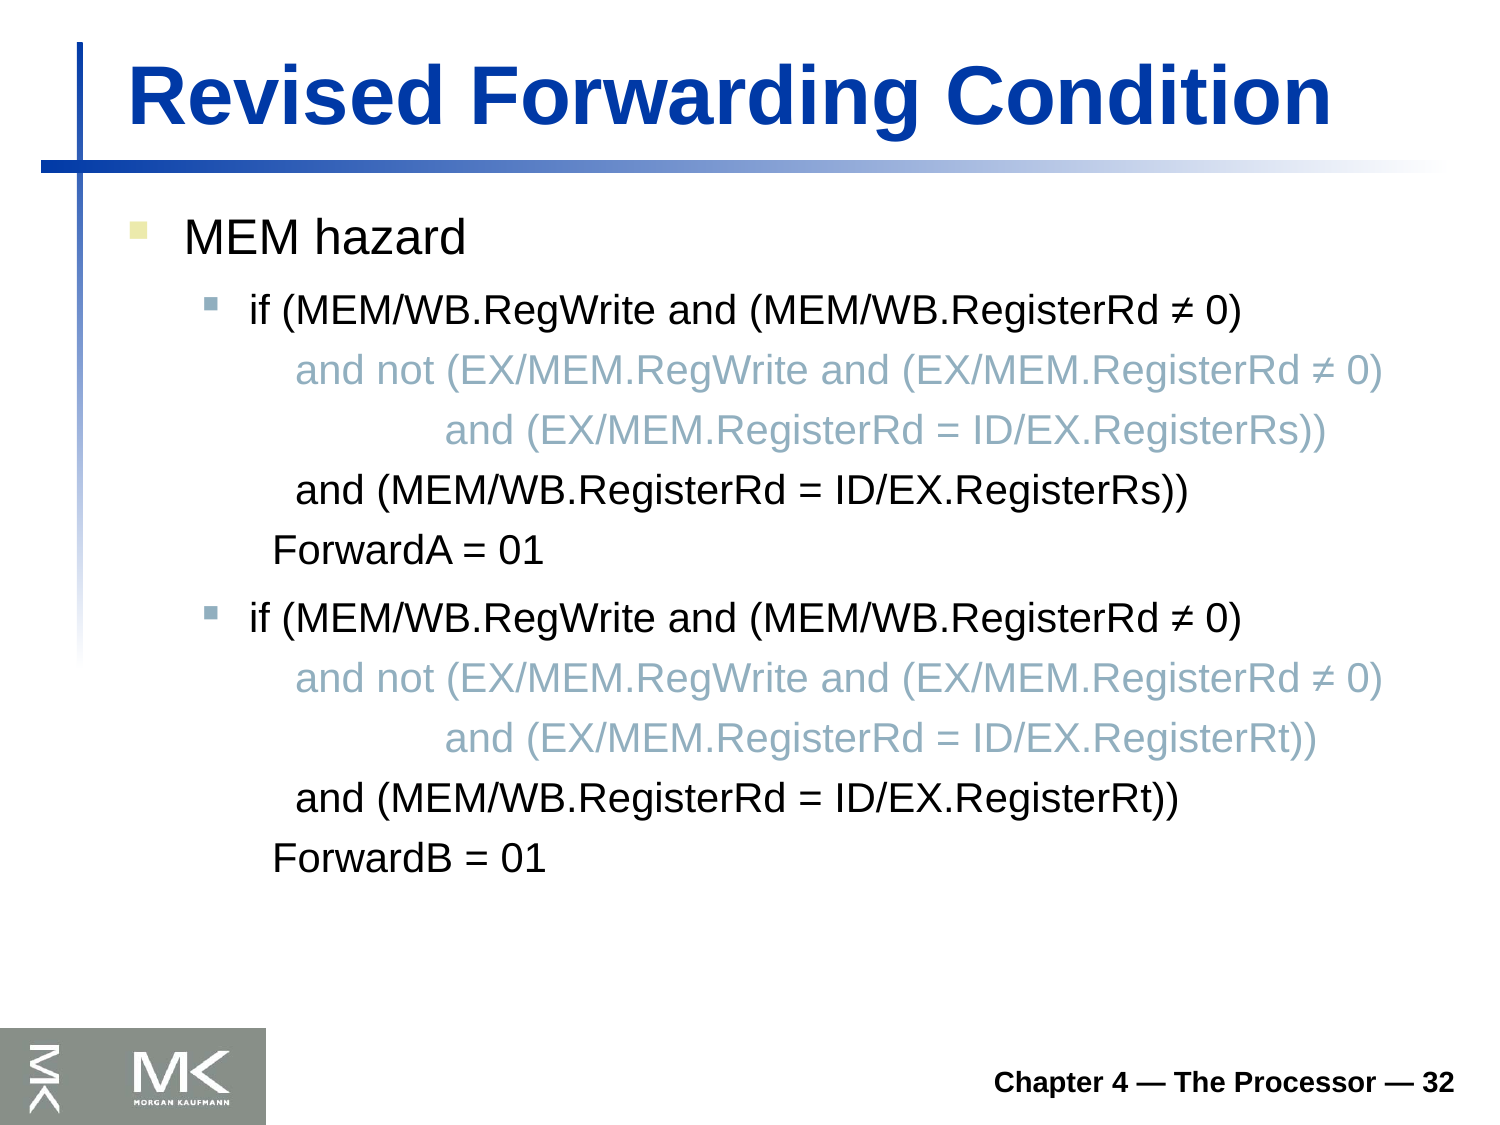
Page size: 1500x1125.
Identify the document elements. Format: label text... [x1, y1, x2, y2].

title Revised Forwarding Condition [112, 33, 1468, 149]
list MEM hazard if (MEM/WB.RegWrite and (MEM/WB.RegisterRd ≠ 0) and not (EX/MEM.RegWrite and (EX/MEM.RegisterRd ≠ 0) and (EX/MEM.RegisterRd = ID/EX.RegisterRs)) and (MEM/WB.RegisterRd = ID/EX.RegisterRs)) ForwardA = 01 if (MEM/WB.RegWrite and (MEM/WB.RegisterRd ≠ 0) and not (EX/MEM.RegWrite and (EX/MEM.RegisterRd ≠ 0) and (EX/MEM.RegisterRd = ID/EX.RegisterRt)) and (MEM/WB.RegisterRd = ID/EX.RegisterRt)) ForwardB = 01 [112, 184, 1469, 1024]
footer Chapter 4 — The Processor — 32 [277, 1046, 1471, 1106]
picture [0, 1028, 266, 1125]
